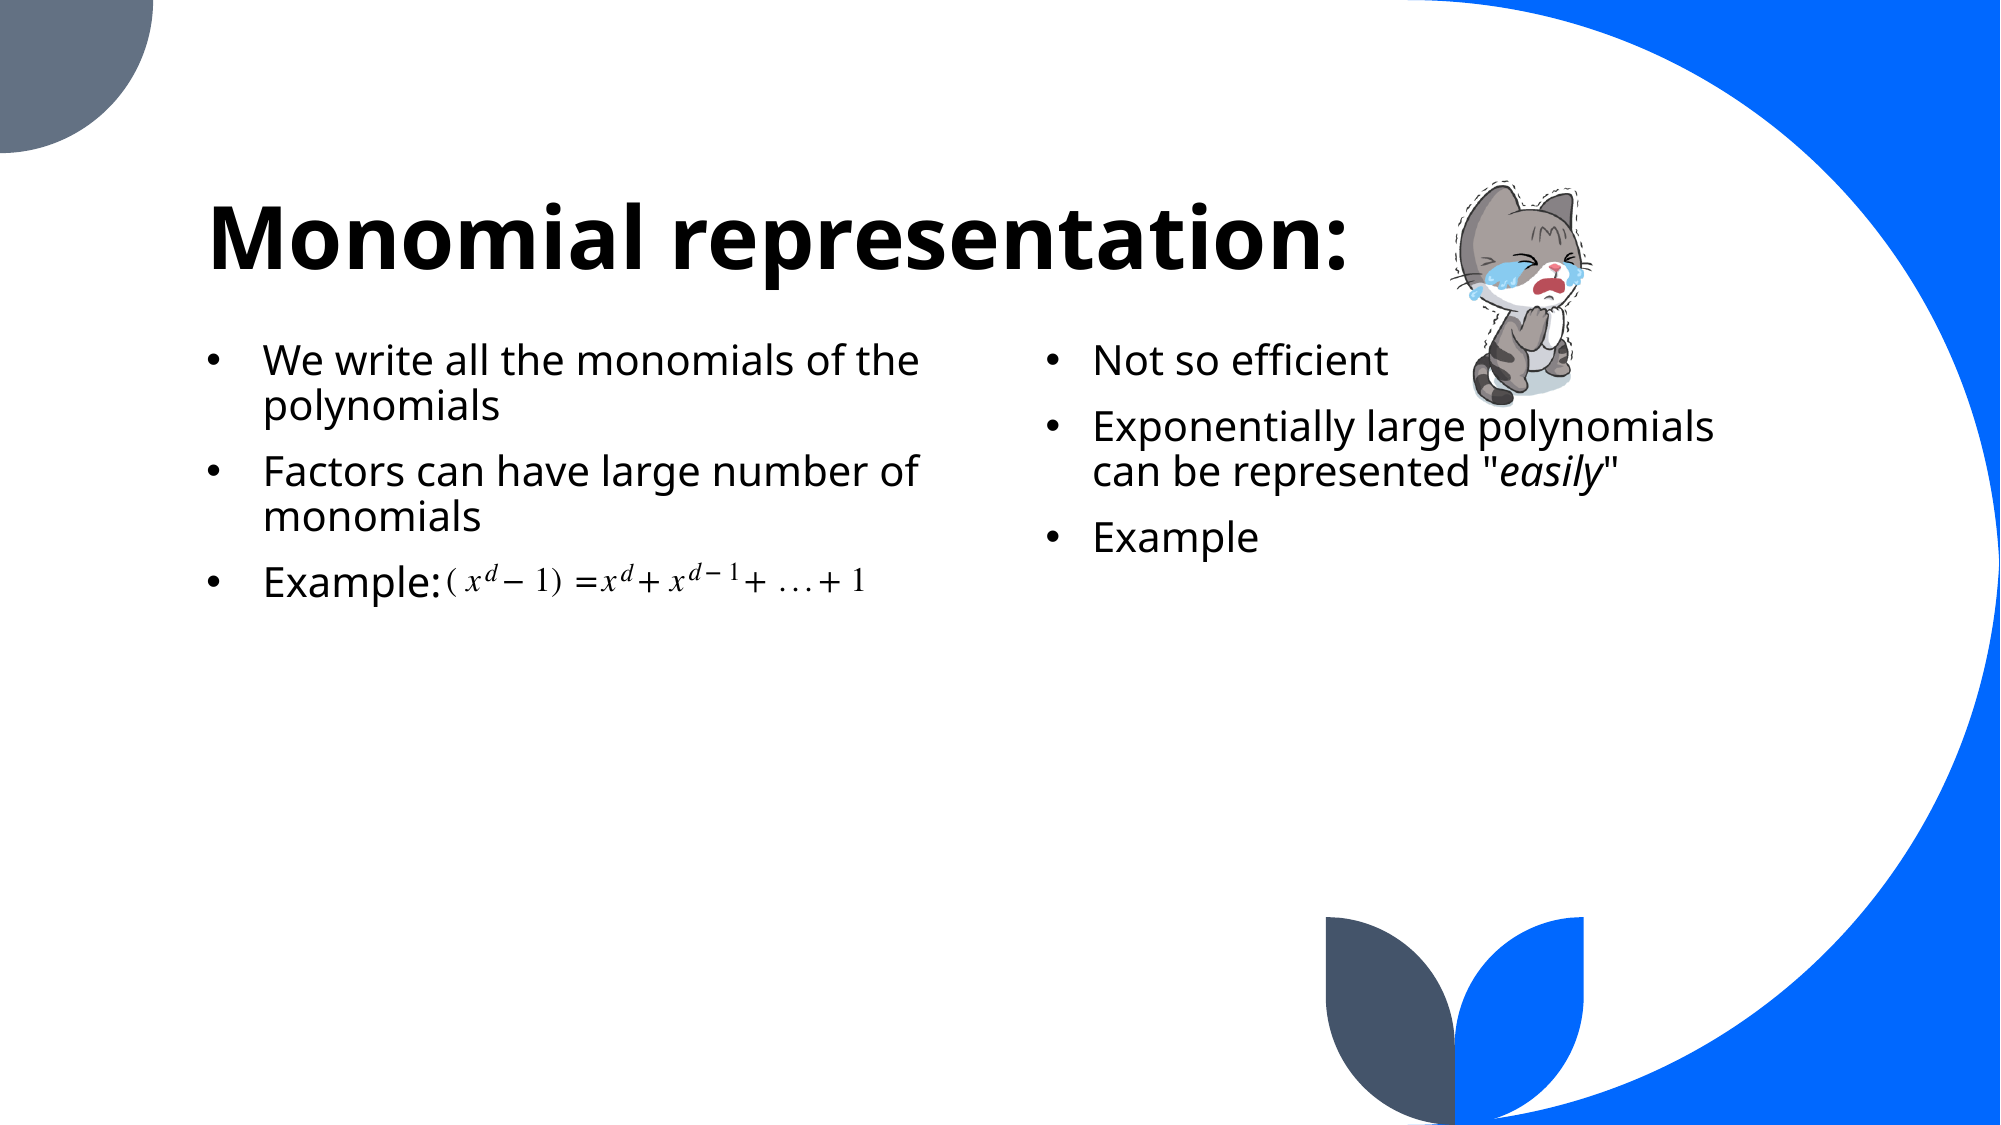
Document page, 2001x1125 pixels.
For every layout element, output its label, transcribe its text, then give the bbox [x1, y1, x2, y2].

picture [445, 562, 867, 597]
title Monomial representation: [191, 22, 1767, 294]
list We write all the monomials of the polynomials Factors can have large number of monomials Example: [191, 332, 957, 879]
picture [1375, 148, 1667, 439]
